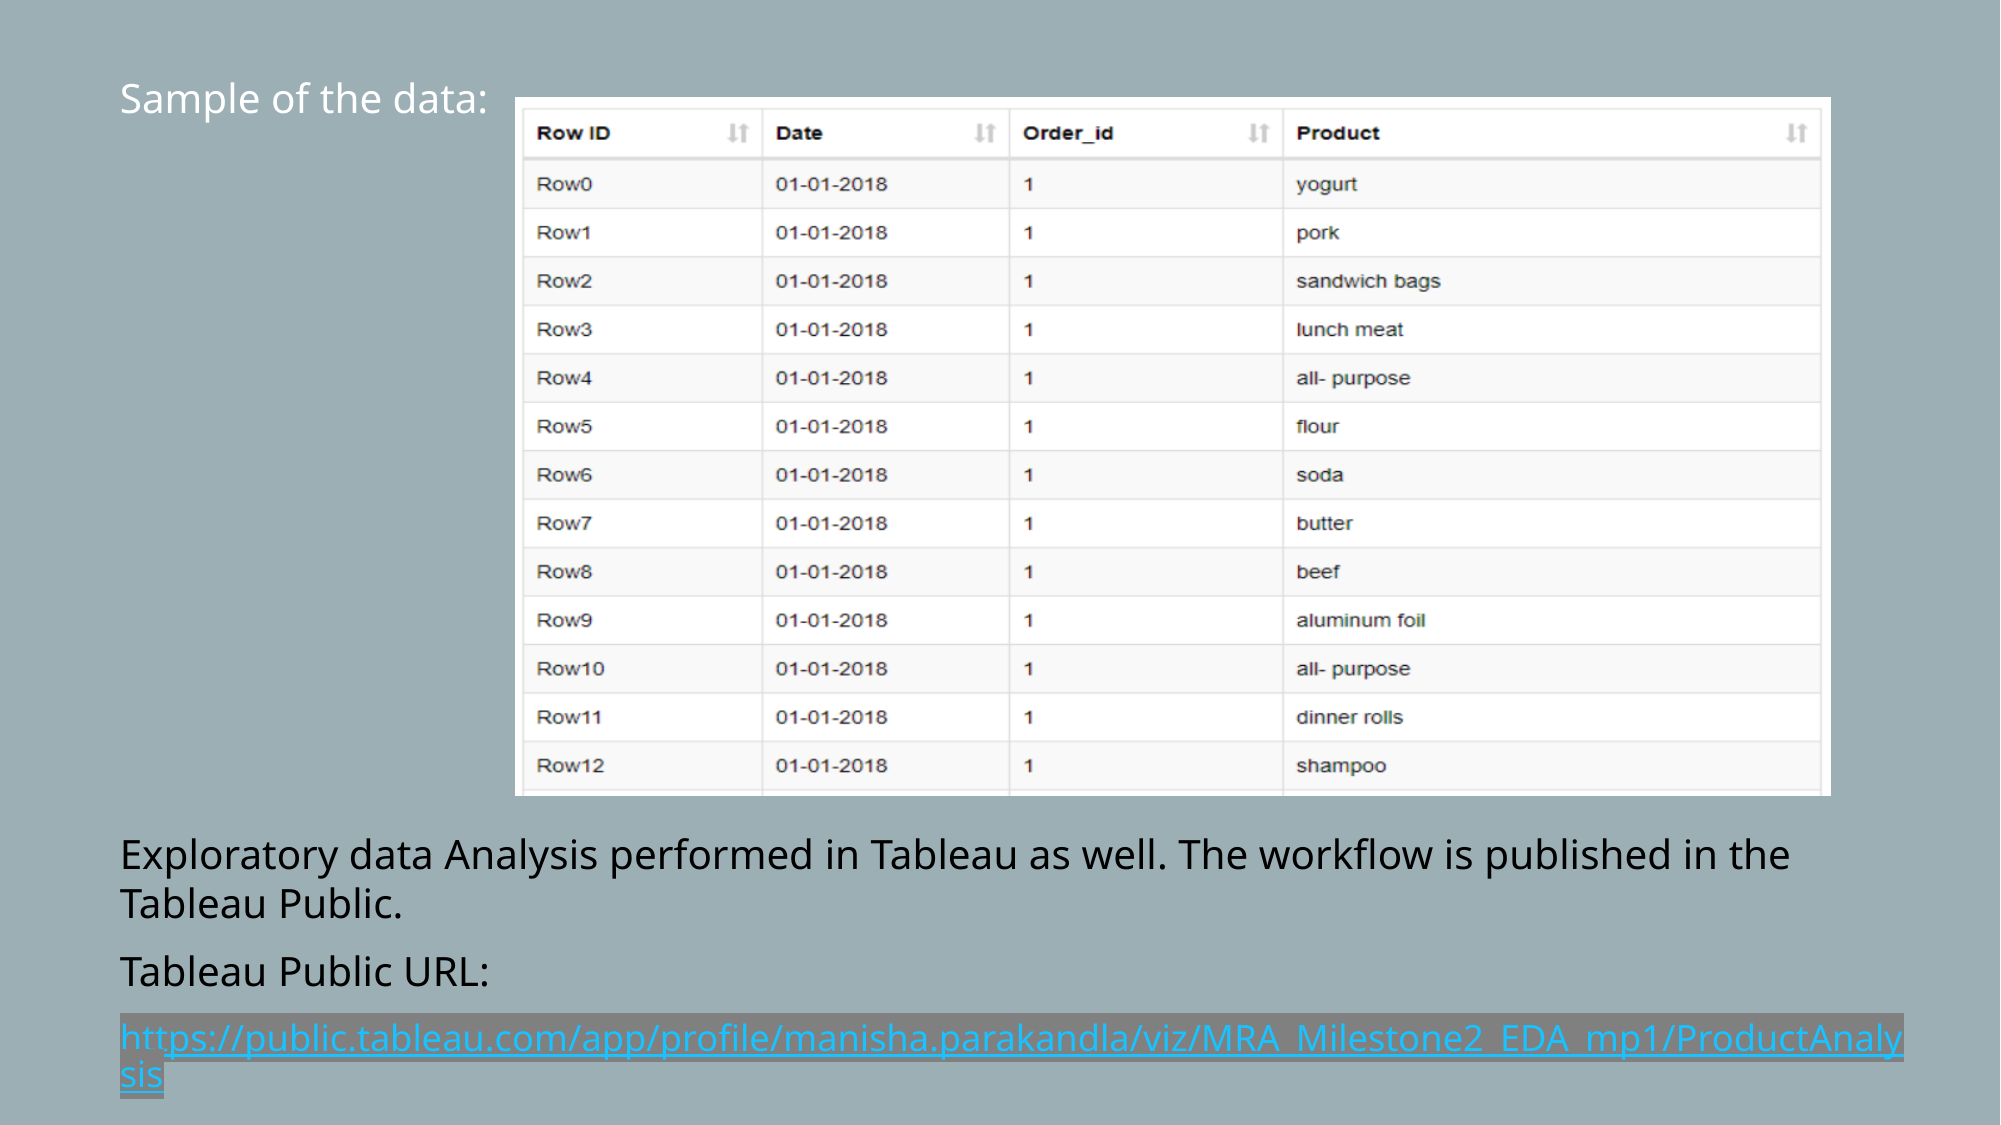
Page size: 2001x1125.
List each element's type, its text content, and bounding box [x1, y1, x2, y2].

picture [515, 97, 1831, 796]
list Sample of the data: Exploratory data Analysis performed in Tableau as well. The workflow is published in the Tableau Public. Tableau Public URL: https://public.tableau.com/app/profile/manisha.parakandla/viz/MRA_Milestone2_EDA_mp1/ProductAnalysis [104, 65, 1929, 1077]
